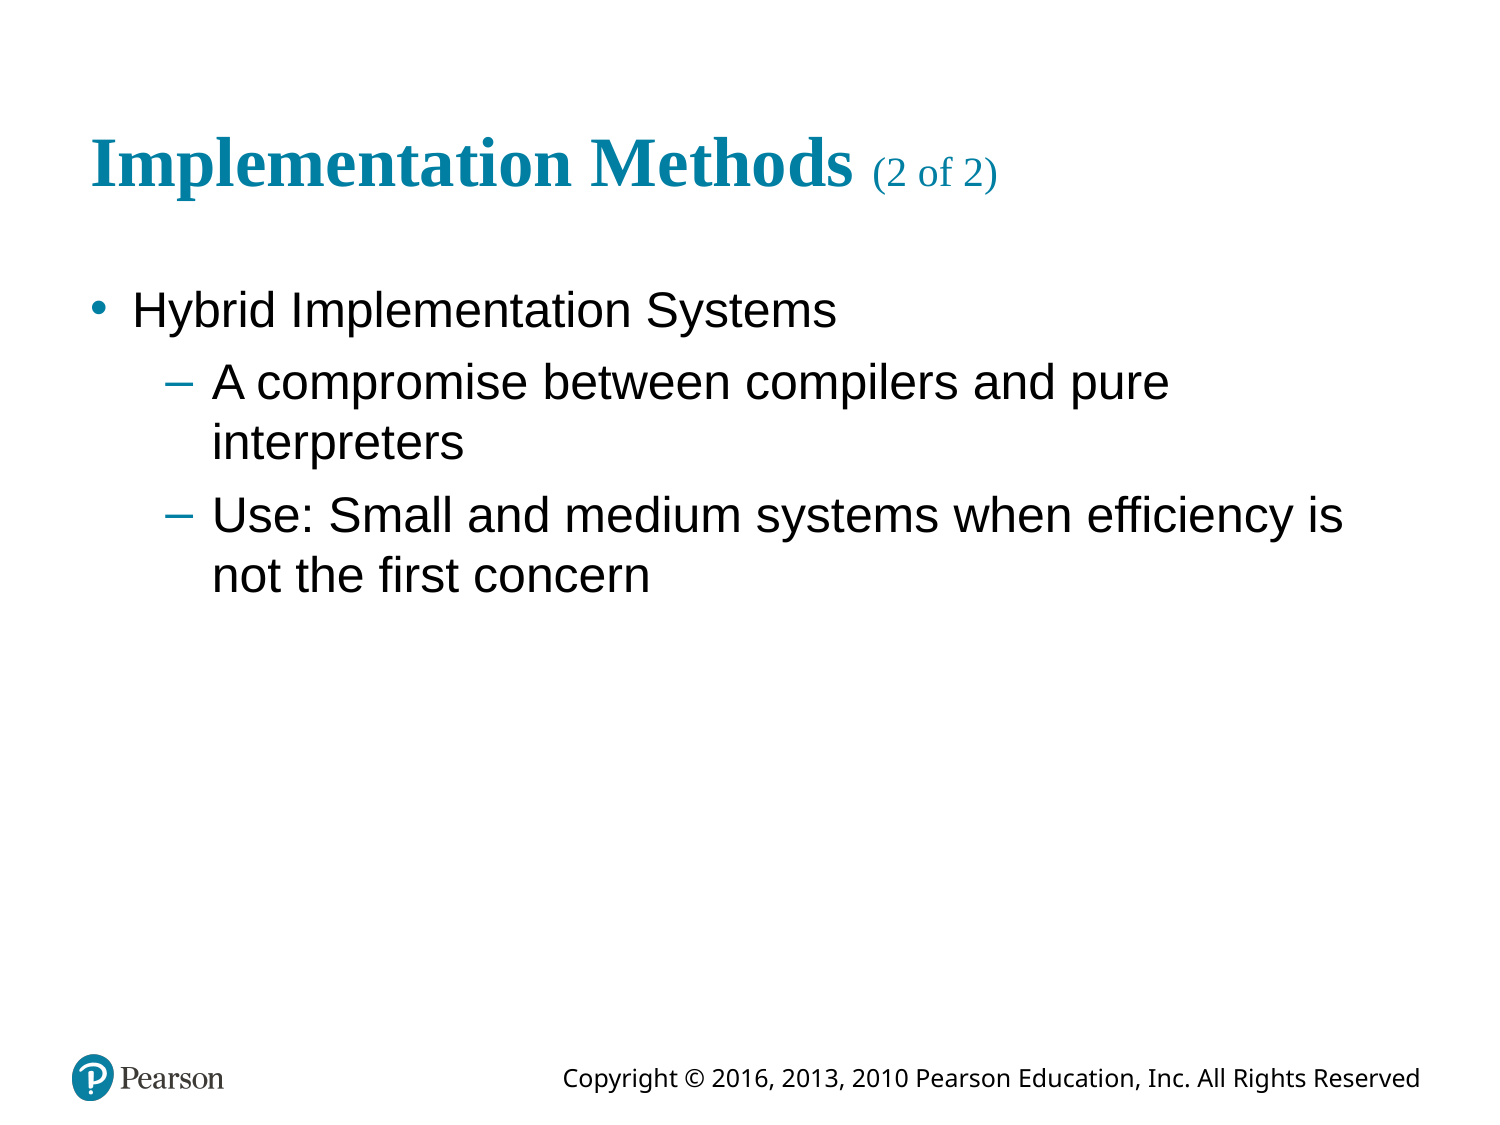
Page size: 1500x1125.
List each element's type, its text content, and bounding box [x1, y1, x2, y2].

title Implementation Methods (2 of 2) [75, 35, 1425, 216]
picture [72, 1087, 83, 1101]
list Hybrid Implementation Systems A compromise between compilers and pure interpreters Use: Small and medium systems when efficiency is not the first concern [75, 262, 1425, 1005]
picture [98, 1054, 224, 1101]
picture [80, 1063, 106, 1088]
picture [72, 1054, 88, 1070]
